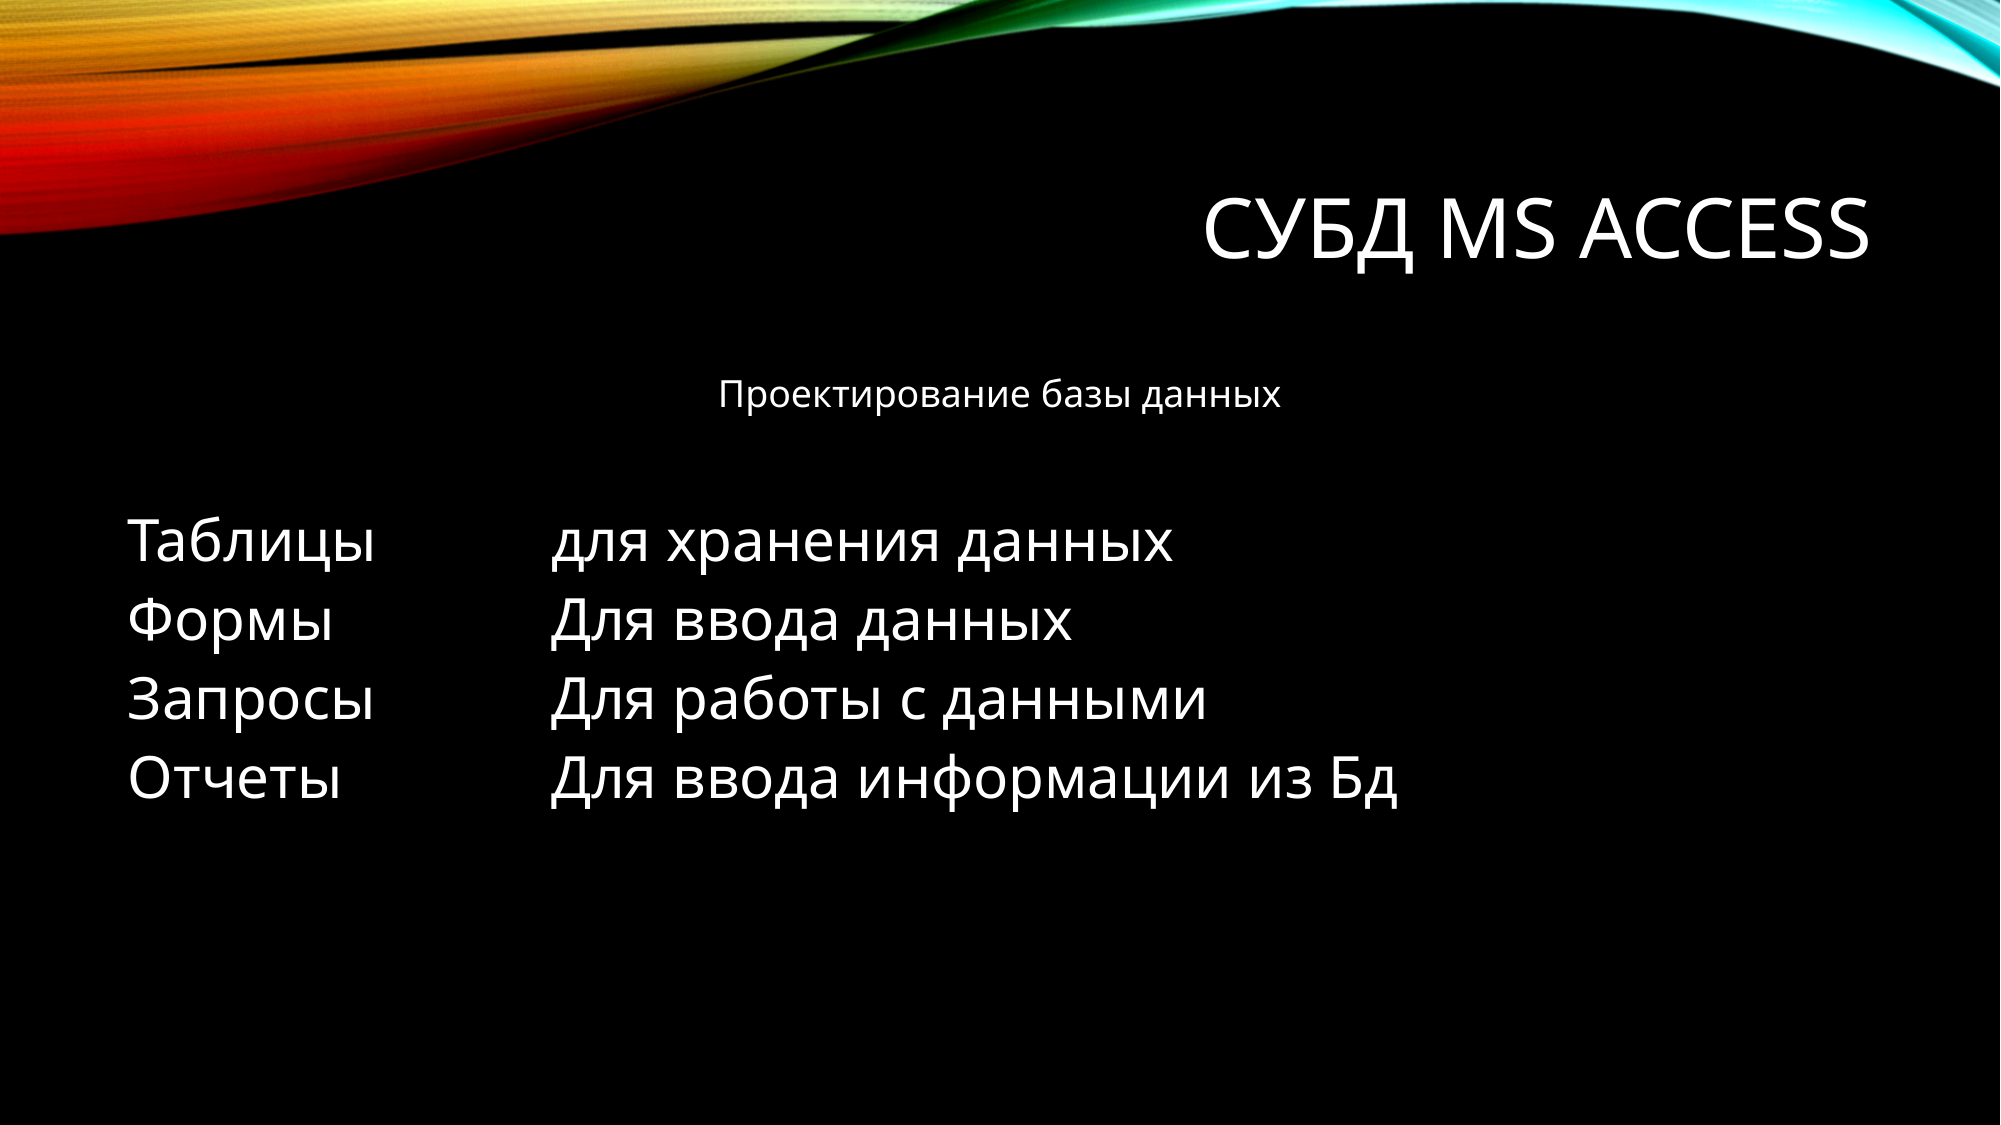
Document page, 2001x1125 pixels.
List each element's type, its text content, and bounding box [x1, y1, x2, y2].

picture [0, 0, 2000, 237]
table_header Проектирование базы данных [113, 360, 1887, 491]
title СУБД MS Access [474, 125, 1888, 338]
table_cell Таблицы Формы Запросы Отчеты [113, 491, 536, 824]
table_cell для хранения данных Для ввода данных Для работы с данными Для ввода информации из Бд [536, 491, 1887, 824]
